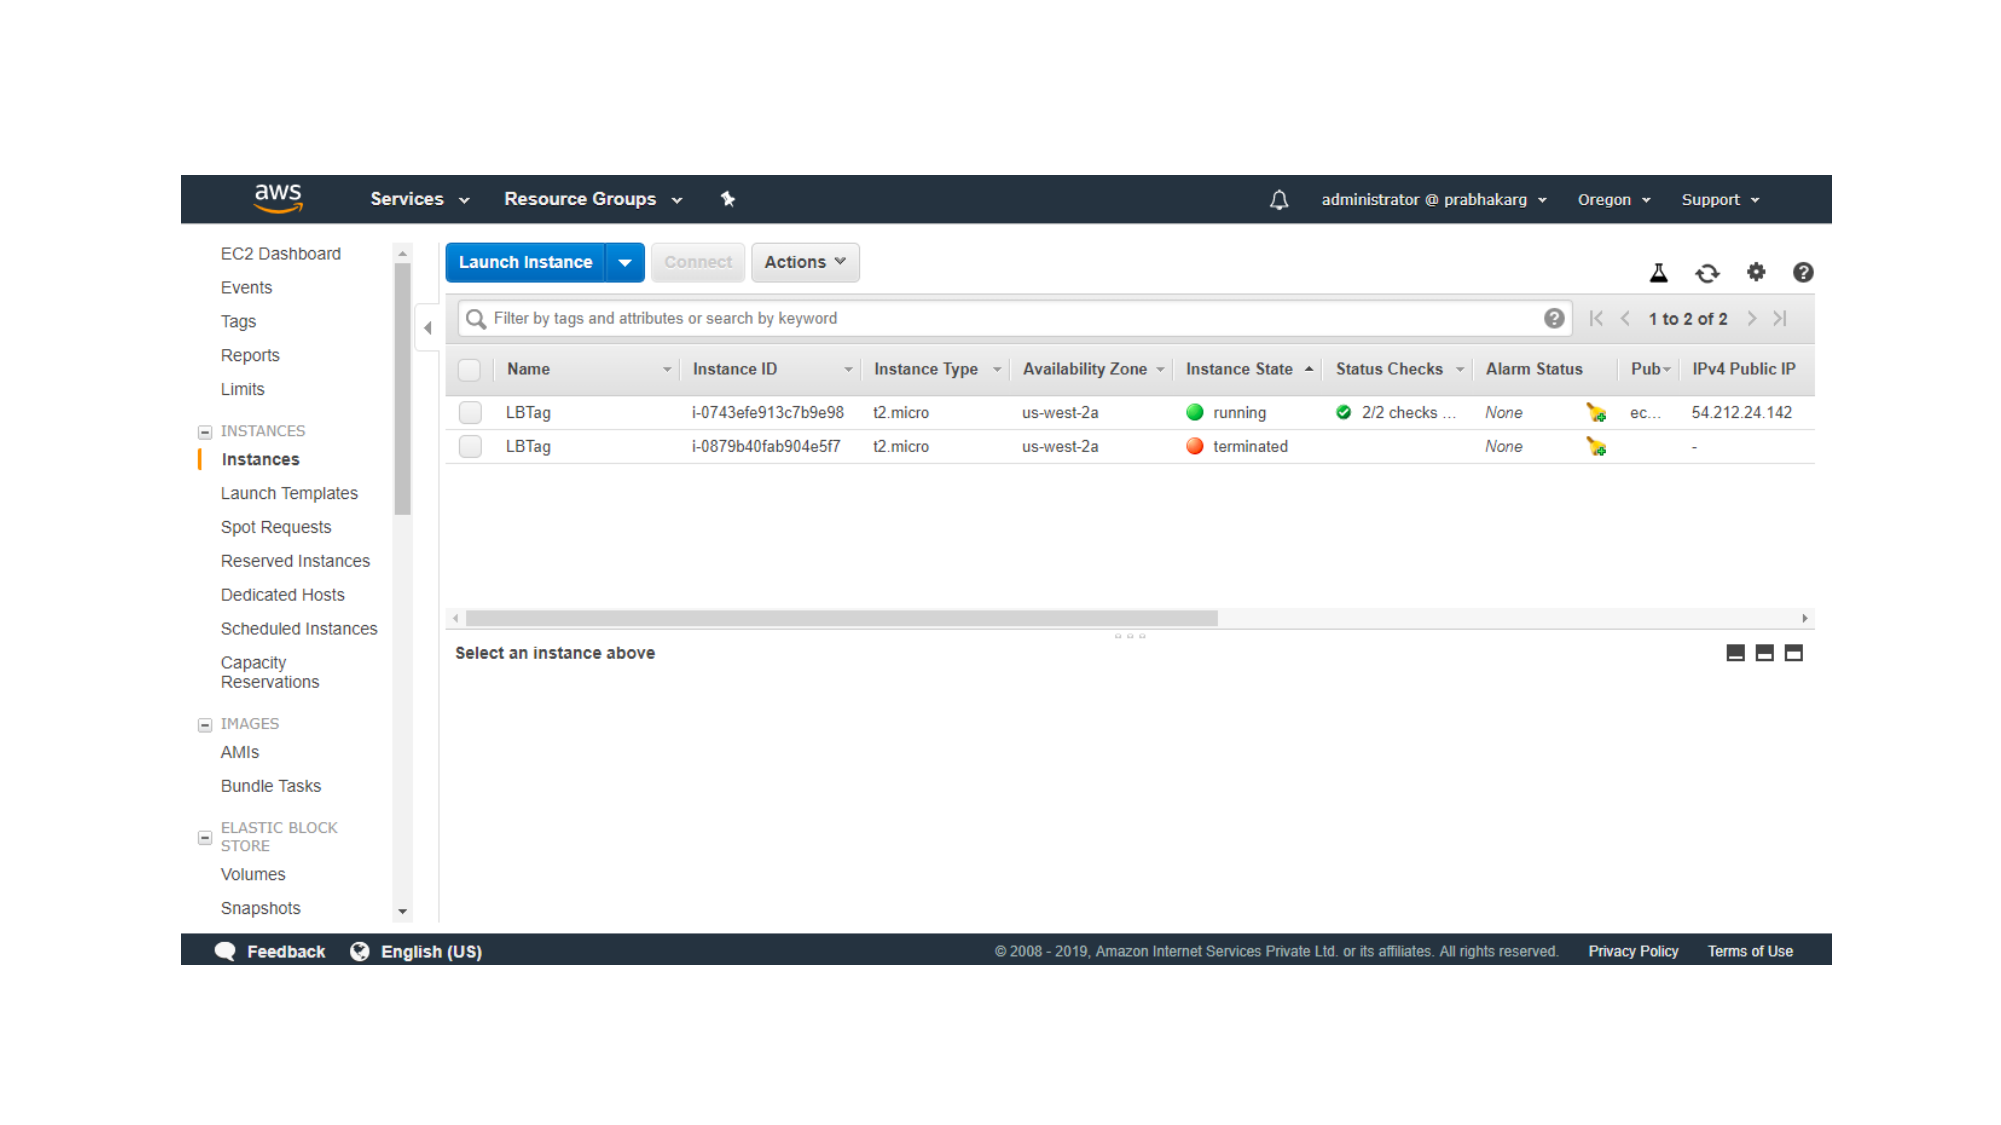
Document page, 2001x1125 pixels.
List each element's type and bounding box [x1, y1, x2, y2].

picture [181, 175, 1832, 965]
